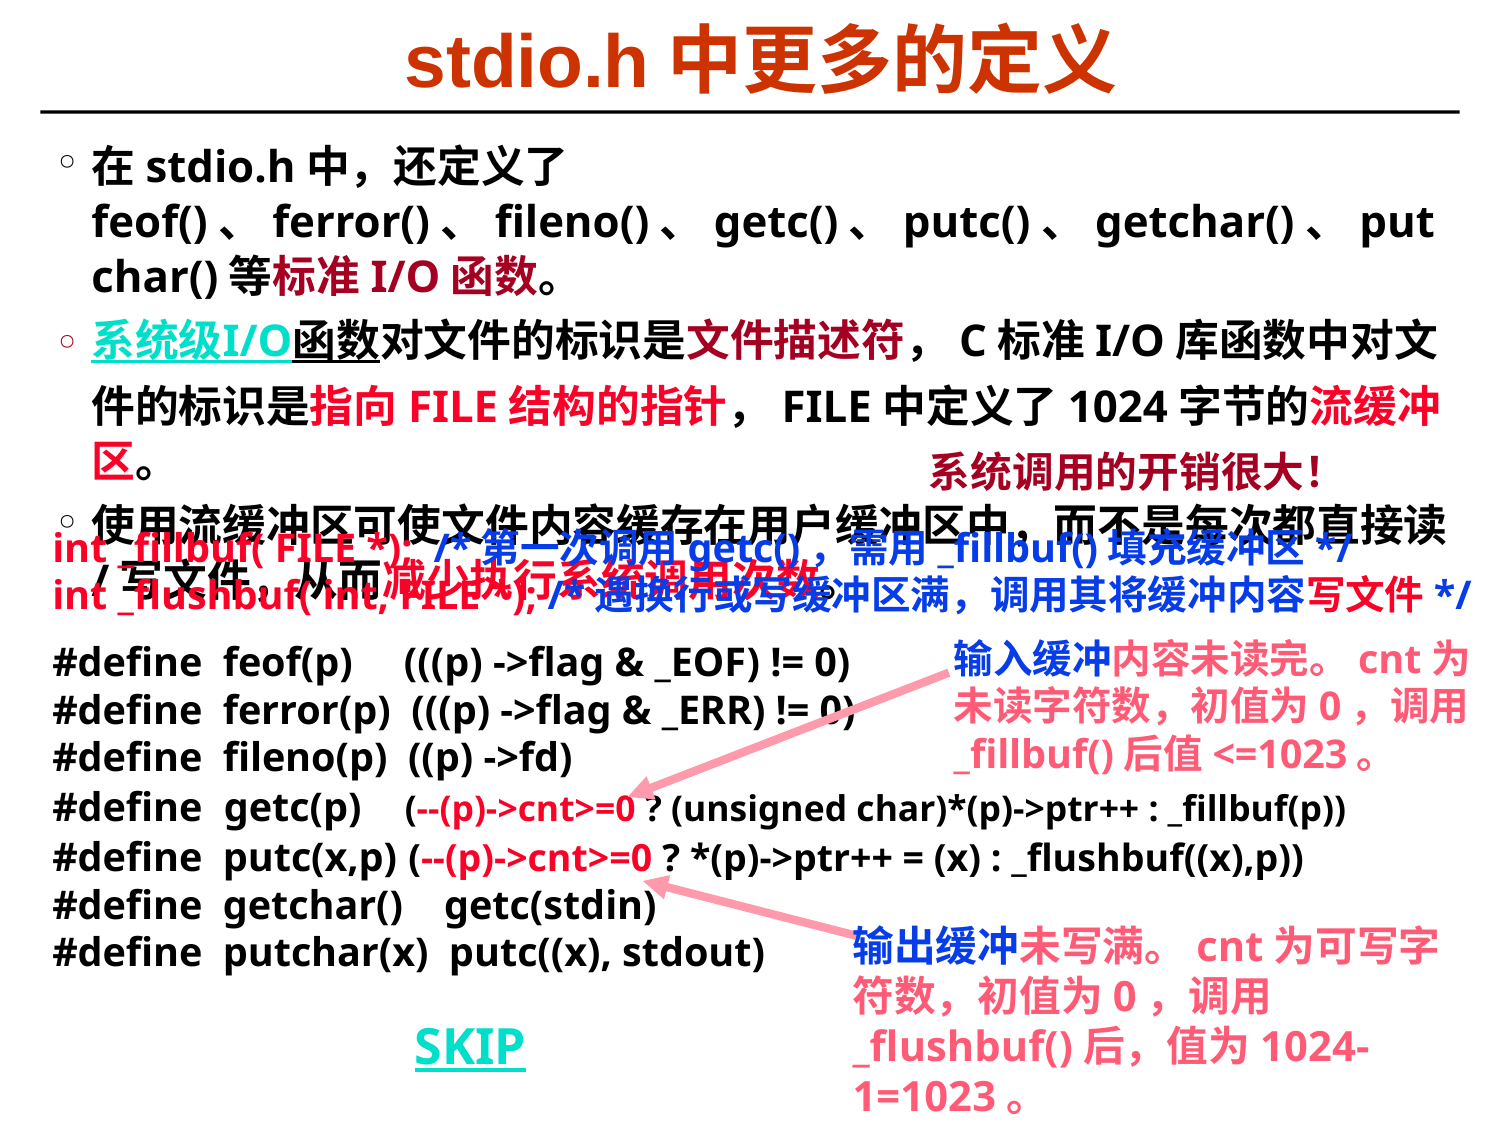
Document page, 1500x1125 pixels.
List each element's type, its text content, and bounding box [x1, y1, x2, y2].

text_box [642, 880, 1482, 1078]
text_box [627, 626, 1486, 797]
text_box 系统调用的开销很大！ [914, 438, 1422, 503]
text_box int _fillbuf( FILE *); /*第一次调用getc()，需用_fillbuf()填充缓冲区*/ int _flushbuf( int, FILE *); /*遇换行或写缓冲区满，调用其将缓冲内容写文件*/ #define feof(p) (((p) ->flag & _EOF) != 0) #define ferror(p) (((p) ->flag & _ERR) != 0) #define fileno(p) ((p) ->fd) #define getc(p) (--(p)->cnt>=0 ? (unsigned char)*(p)->ptr++ : _fillbuf(p)) #define putc(x,p) (--(p)->cnt>=0 ? *(p)->ptr++ = (x) : _flushbuf((x),p)) #define getchar() getc(stdin) #define putchar(x) putc((x), stdout) [11, 515, 1500, 982]
text_box SKIP [399, 1006, 650, 1090]
list 在stdio.h中，还定义了feof()、ferror()、fileno()、getc()、putc()、getchar()、putchar()等标准I/O函数。 系统级I/O函数对文件的标识是文件描述符，C标准I/O库函数中对文件的标识是指向FILE结构的指针，FILE中定义了1024字节的流缓冲区。 使用流缓冲区可使文件内容缓存在用户缓冲区中，而不是每次都直接读/写文件，从而减少执行系统调用次数。 [47, 131, 1461, 492]
title stdio.h中更多的定义 [38, 21, 1484, 108]
